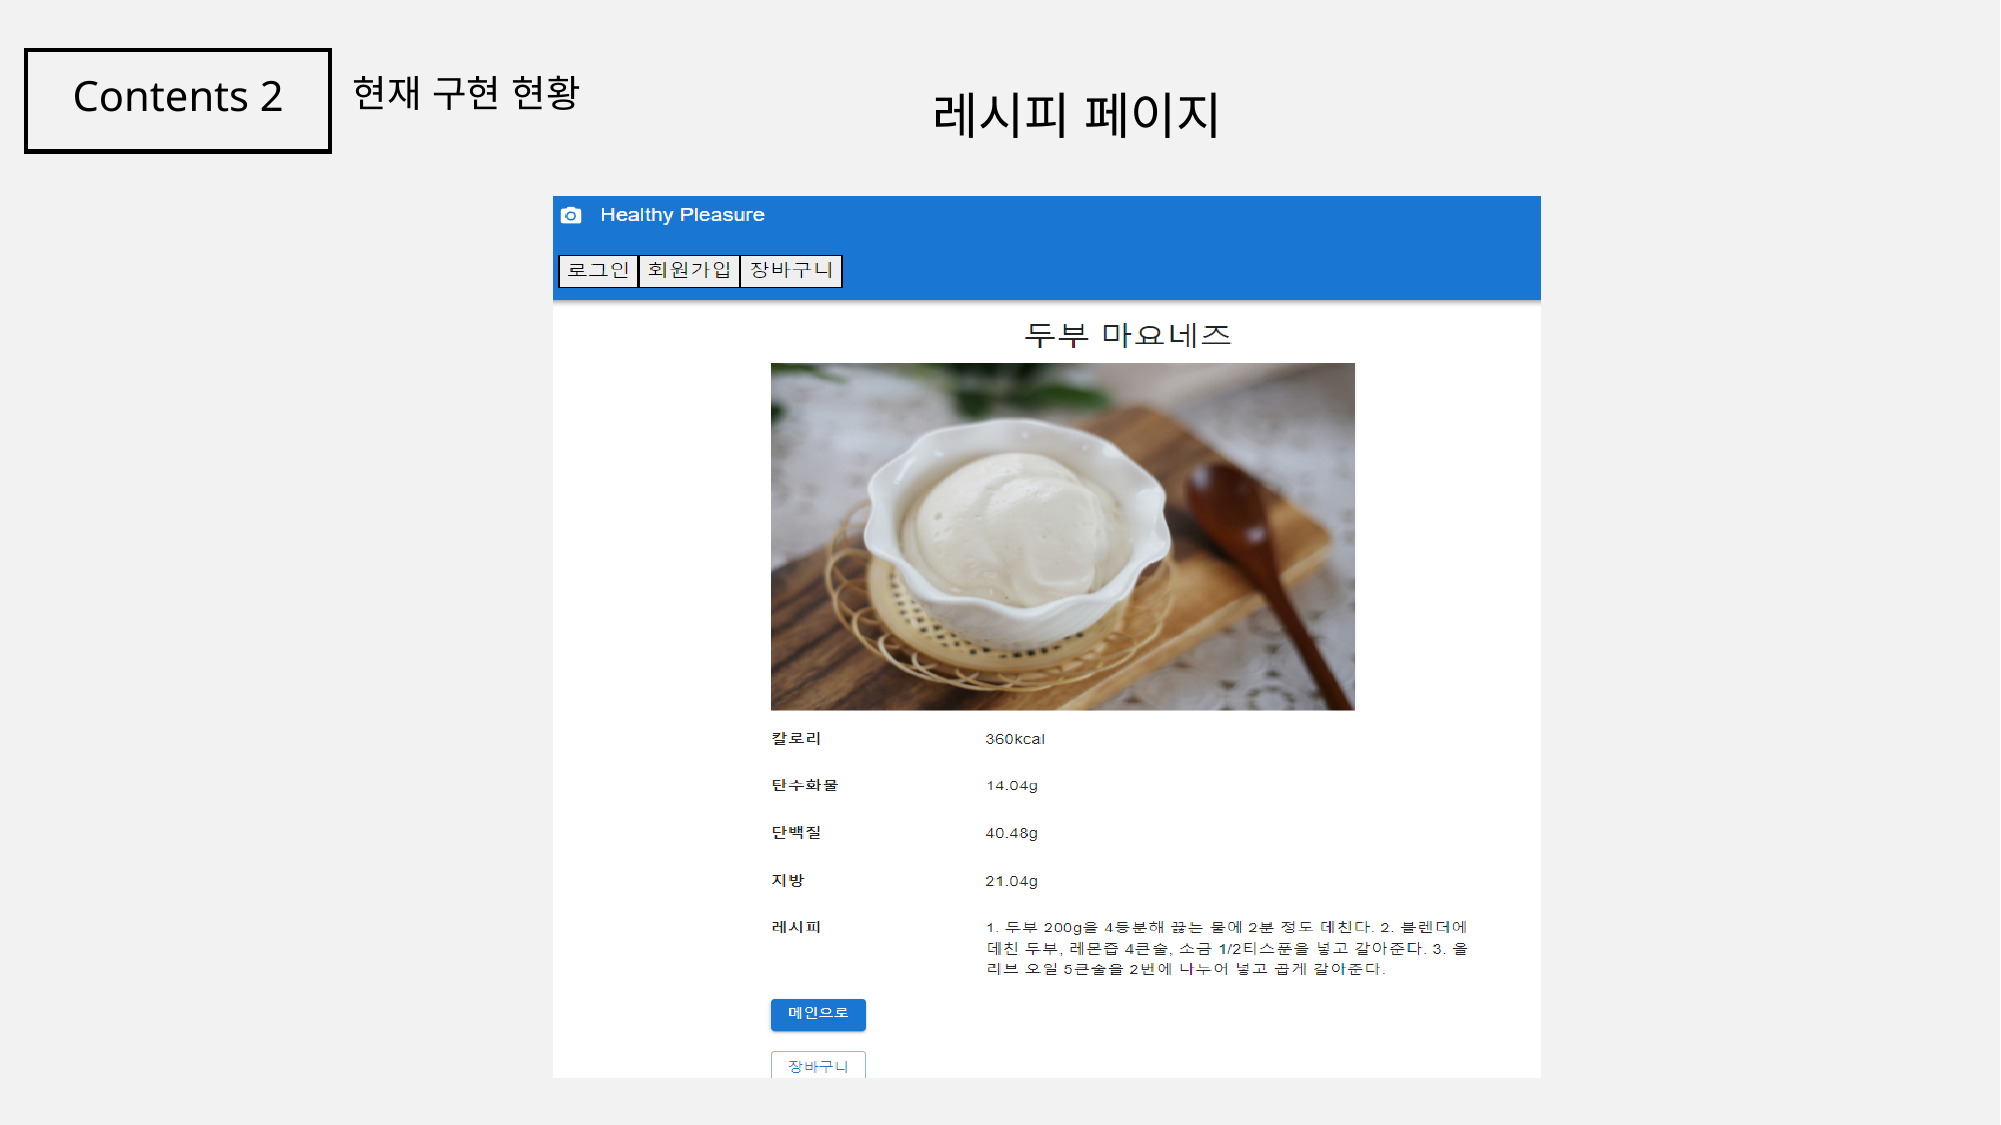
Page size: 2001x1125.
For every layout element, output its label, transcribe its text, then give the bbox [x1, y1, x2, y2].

picture [553, 196, 1541, 1078]
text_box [26, 50, 330, 179]
text_box 현재 구현 현황 [337, 62, 1138, 122]
text_box 레시피 페이지 [701, 76, 1455, 152]
